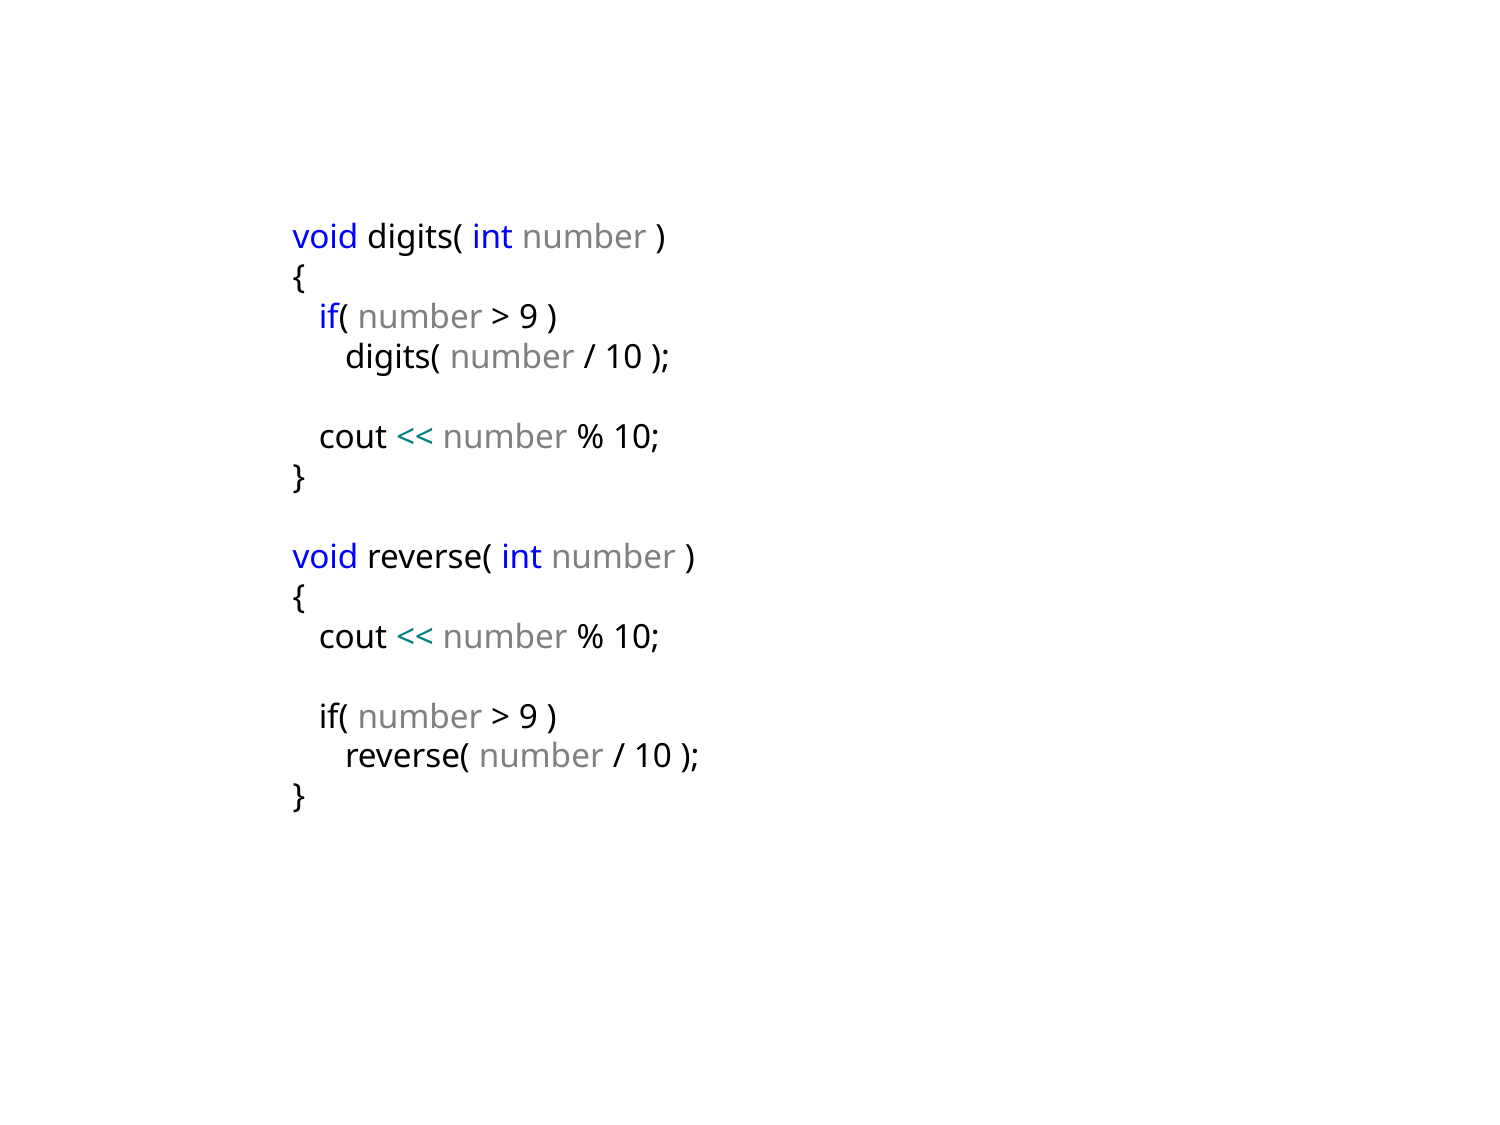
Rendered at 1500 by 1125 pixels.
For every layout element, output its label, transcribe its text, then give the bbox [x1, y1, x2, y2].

list void digits( int number ) { if( number > 9 ) digits( number / 10 ); cout << number % 10; } void reverse( int number ) { cout << number % 10; if( number > 9 ) reverse( number / 10 ); } [277, 207, 892, 823]
